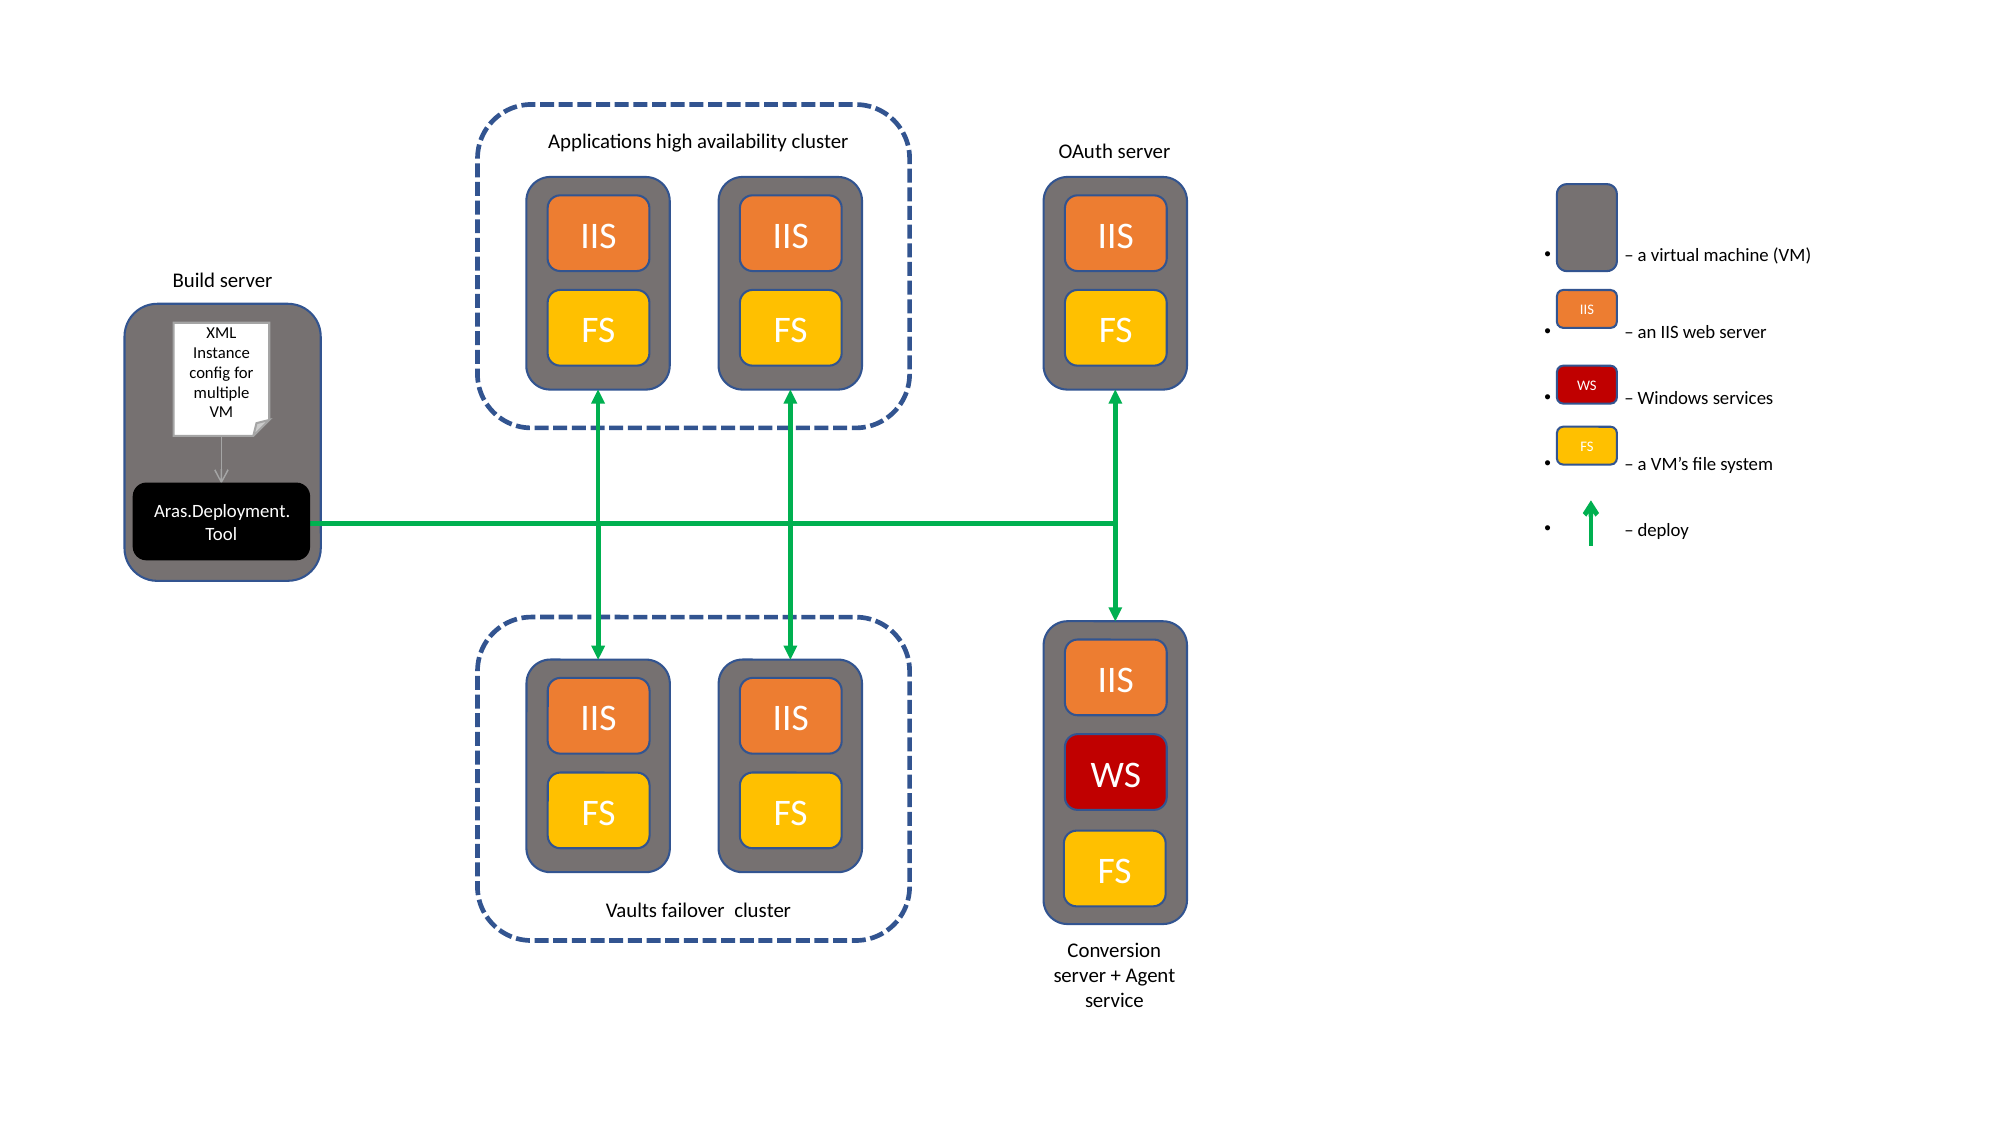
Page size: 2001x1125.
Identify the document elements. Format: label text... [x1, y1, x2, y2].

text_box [718, 660, 863, 873]
text_box OAuth server [1035, 130, 1193, 171]
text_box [124, 303, 321, 581]
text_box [1043, 621, 1187, 925]
text_box WS [1555, 364, 1618, 405]
text_box [1555, 183, 1618, 273]
text_box Build server [143, 259, 302, 300]
text_box IIS [1555, 288, 1618, 329]
text_box Conversion server + Agent service [1035, 929, 1193, 1020]
text_box [476, 660, 911, 942]
list – a virtual machine (VM) – an IIS web server – Windows services – a VM’s file system – deploy [1529, 201, 1963, 999]
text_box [718, 176, 863, 389]
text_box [526, 176, 670, 389]
text_box Applications high availability cluster [526, 120, 871, 161]
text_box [1043, 176, 1187, 390]
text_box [307, 389, 1116, 660]
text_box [526, 660, 670, 873]
text_box [476, 103, 911, 389]
text_box Vaults failover cluster [526, 889, 871, 929]
text_box FS [1555, 425, 1618, 466]
